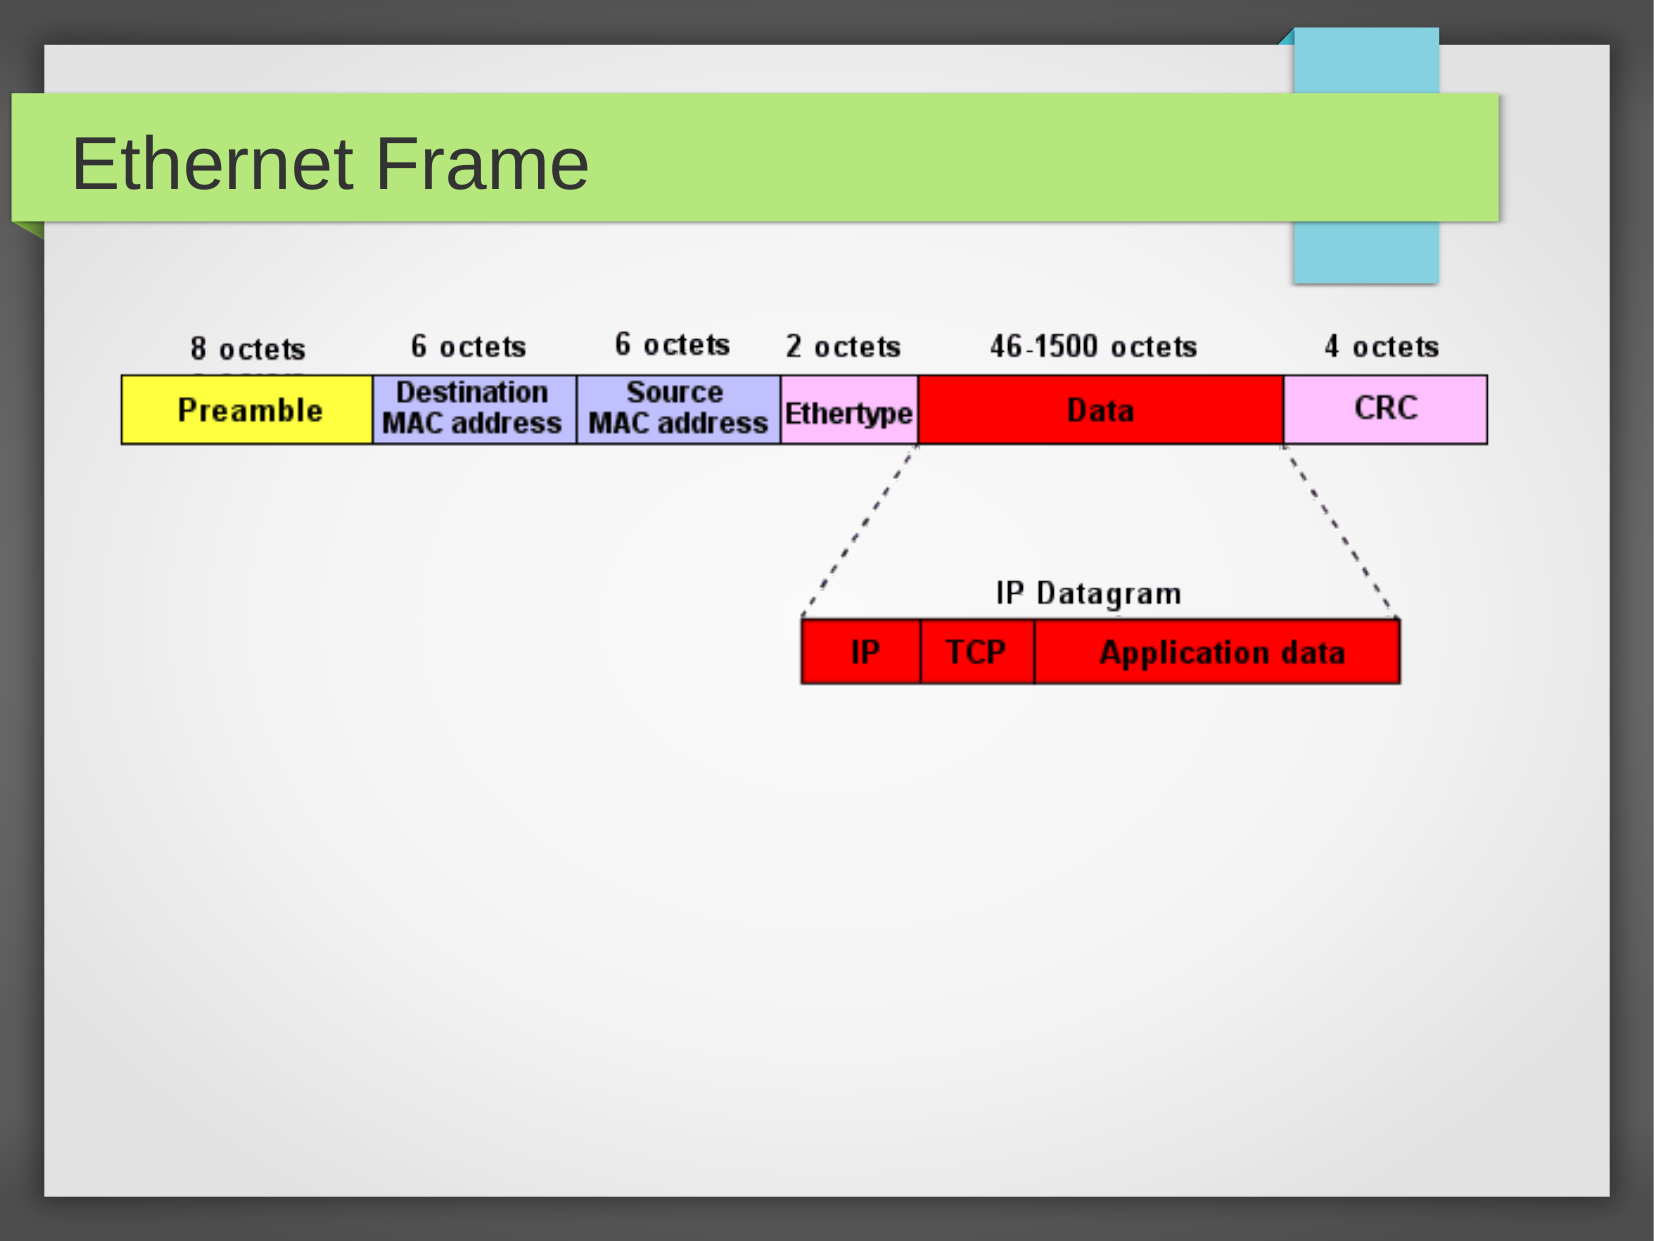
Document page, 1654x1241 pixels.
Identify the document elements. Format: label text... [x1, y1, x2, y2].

picture [0, 0, 1654, 1241]
title Ethernet Frame [70, 106, 1452, 213]
